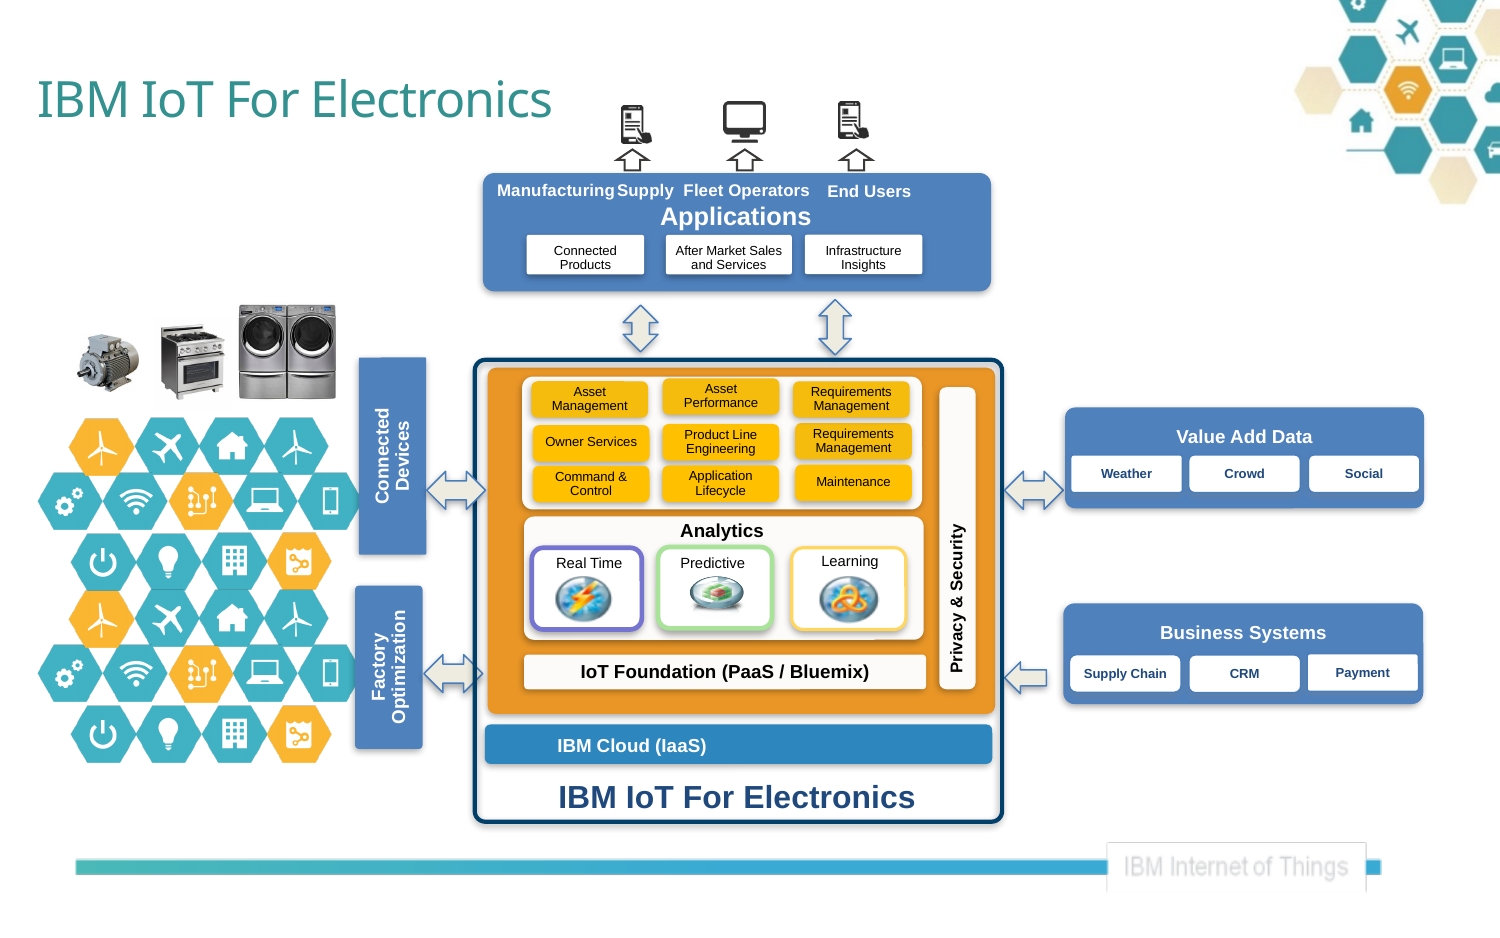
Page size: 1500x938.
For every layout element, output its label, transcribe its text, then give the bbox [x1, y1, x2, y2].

text_box [1007, 661, 1047, 694]
text_box Asset Management [531, 381, 649, 418]
text_box Business Systems [1063, 603, 1424, 705]
text_box [482, 173, 992, 292]
picture [816, 575, 881, 626]
text_box End Users [808, 183, 931, 202]
picture [154, 316, 231, 411]
text_box CRM [1188, 654, 1301, 693]
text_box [30, 583, 369, 769]
text_box Application Lifecycle [662, 465, 780, 503]
text_box [1004, 471, 1059, 510]
picture [77, 333, 139, 392]
text_box Requirements Management [792, 381, 910, 418]
picture [75, 841, 1382, 893]
text_box [474, 359, 1003, 822]
text_box Owner Services [532, 425, 650, 462]
picture [553, 575, 614, 624]
text_box [623, 305, 659, 352]
text_box Value Add Data [1065, 407, 1425, 509]
text_box After Market Sales and Services [665, 234, 792, 275]
picture [723, 100, 767, 144]
text_box Supply Fleet Operators [610, 181, 816, 201]
text_box Infrastructure Insights [804, 234, 923, 275]
picture [687, 575, 747, 620]
text_box [426, 471, 486, 510]
text_box Product Line Engineering [662, 423, 780, 461]
text_box [772, 376, 923, 510]
text_box Command & Control [532, 465, 650, 503]
text_box Applications [531, 203, 941, 231]
text_box Crowd [1188, 454, 1301, 493]
text_box [729, 151, 761, 171]
text_box Connected Devices [358, 357, 427, 555]
text_box Payment [1307, 653, 1419, 692]
text_box Factory Optimization [373, 585, 423, 749]
picture [1266, 0, 1500, 219]
text_box [423, 654, 469, 693]
text_box Connected Products [526, 234, 645, 275]
text_box Maintenance [795, 464, 912, 501]
text_box Asset Performance [662, 378, 780, 415]
picture [838, 100, 869, 140]
text_box [819, 299, 852, 355]
picture [621, 105, 652, 144]
text_box [616, 153, 648, 171]
text_box Manufacturing [496, 181, 610, 201]
text_box [522, 376, 668, 510]
text_box Social [1308, 454, 1420, 493]
picture [236, 302, 338, 402]
text_box IBM IoT For Electronics [484, 769, 990, 823]
text_box Weather [1070, 454, 1183, 493]
text_box Supply Chain [1069, 654, 1182, 693]
text_box IBM Cloud (IaaS) [557, 735, 892, 757]
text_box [30, 411, 369, 583]
text_box IBM IoT For Electronics [23, 66, 1103, 133]
text_box Requirements Management [795, 424, 912, 460]
text_box [840, 149, 872, 171]
